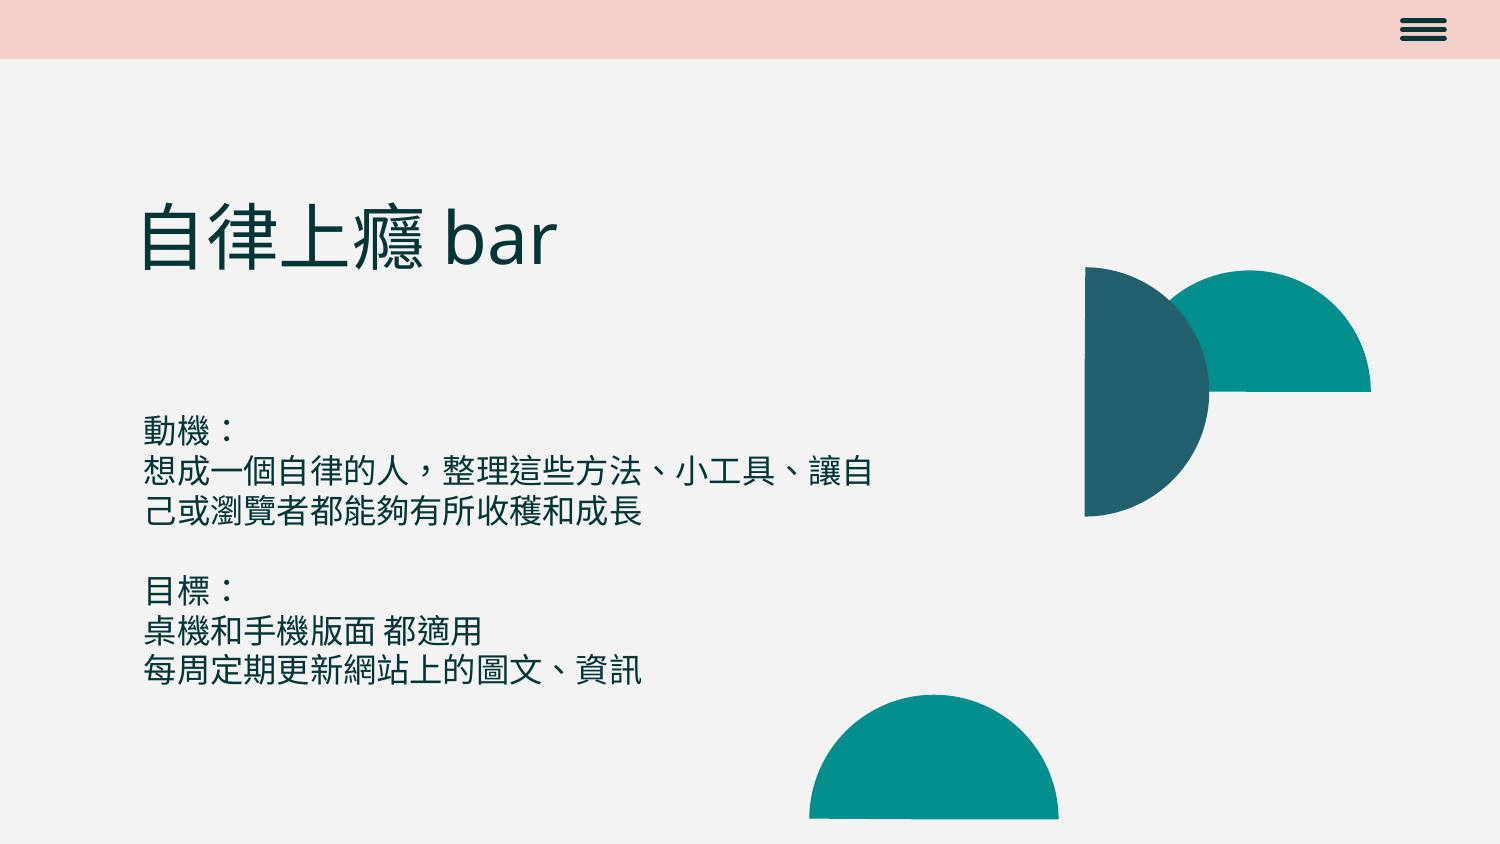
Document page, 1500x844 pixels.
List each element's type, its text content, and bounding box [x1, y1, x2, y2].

subtitle 動機： 想成一個自律的人，整理這些方法、小工具、讓自己或瀏覽者都能夠有所收穫和成長 目標： 桌機和手機版面 都適用 每周定期更新網站上的圖文、資訊 [128, 381, 920, 759]
title 自律上癮bar [118, 199, 879, 294]
text_box [1170, 270, 1371, 392]
text_box [809, 694, 1059, 820]
text_box [1084, 267, 1210, 517]
